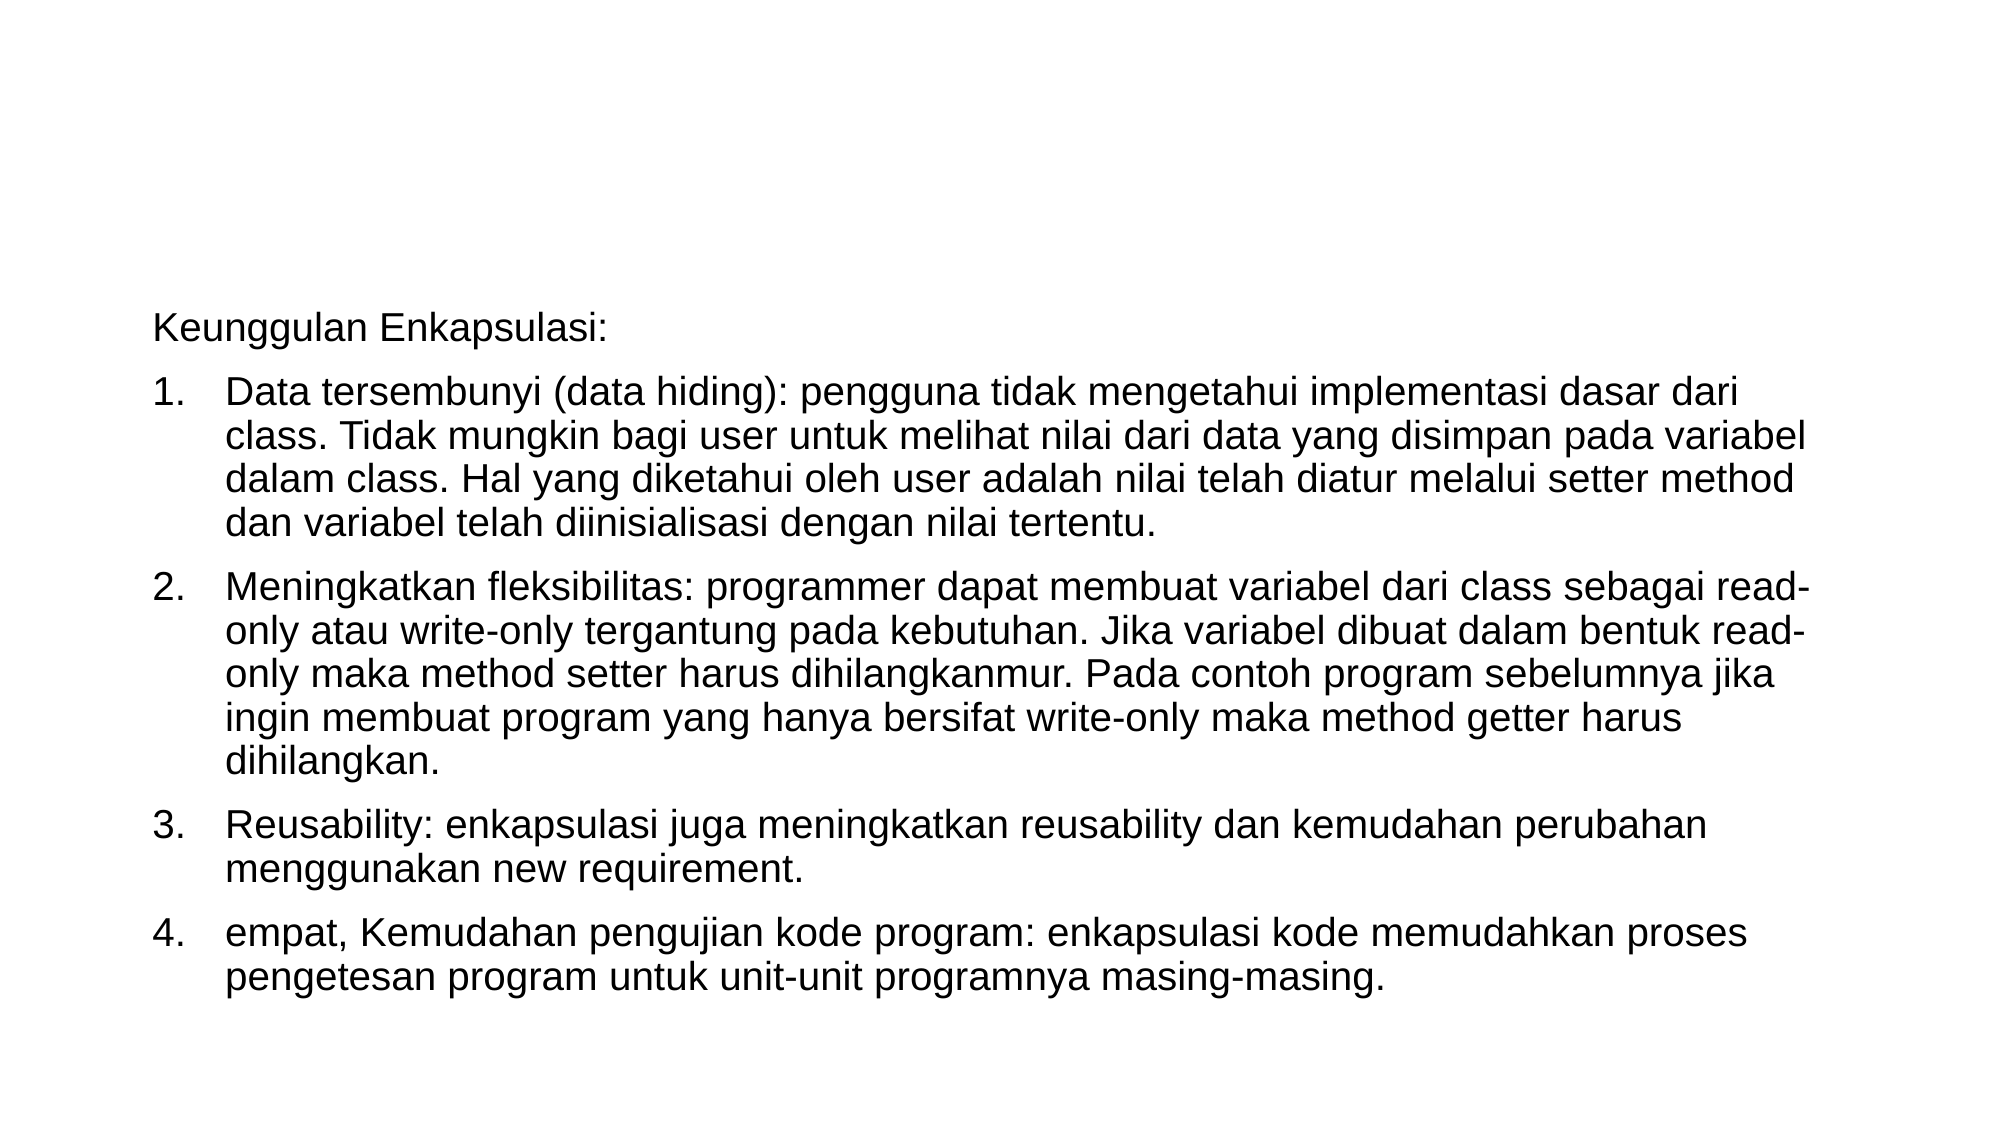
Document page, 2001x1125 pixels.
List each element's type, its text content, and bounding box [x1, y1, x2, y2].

list Keunggulan Enkapsulasi: Data tersembunyi (data hiding): pengguna tidak mengetahui implementasi dasar dari class. Tidak mungkin bagi user untuk melihat nilai dari data yang disimpan pada variabel dalam class. Hal yang diketahui oleh user adalah nilai telah diatur melalui setter method dan variabel telah diinisialisasi dengan nilai tertentu. Meningkatkan fleksibilitas: programmer dapat membuat variabel dari class sebagai read-only atau write-only tergantung pada kebutuhan. Jika variabel dibuat dalam bentuk read-only maka method setter harus dihilangkanmur. Pada contoh program sebelumnya jika ingin membuat program yang hanya bersifat write-only maka method getter harus dihilangkan. Reusability: enkapsulasi juga meningkatkan reusability dan kemudahan perubahan menggunakan new requirement. empat, Kemudahan pengujian kode program: enkapsulasi kode memudahkan proses pengetesan program untuk unit-unit programnya masing-masing. [137, 299, 1863, 1014]
